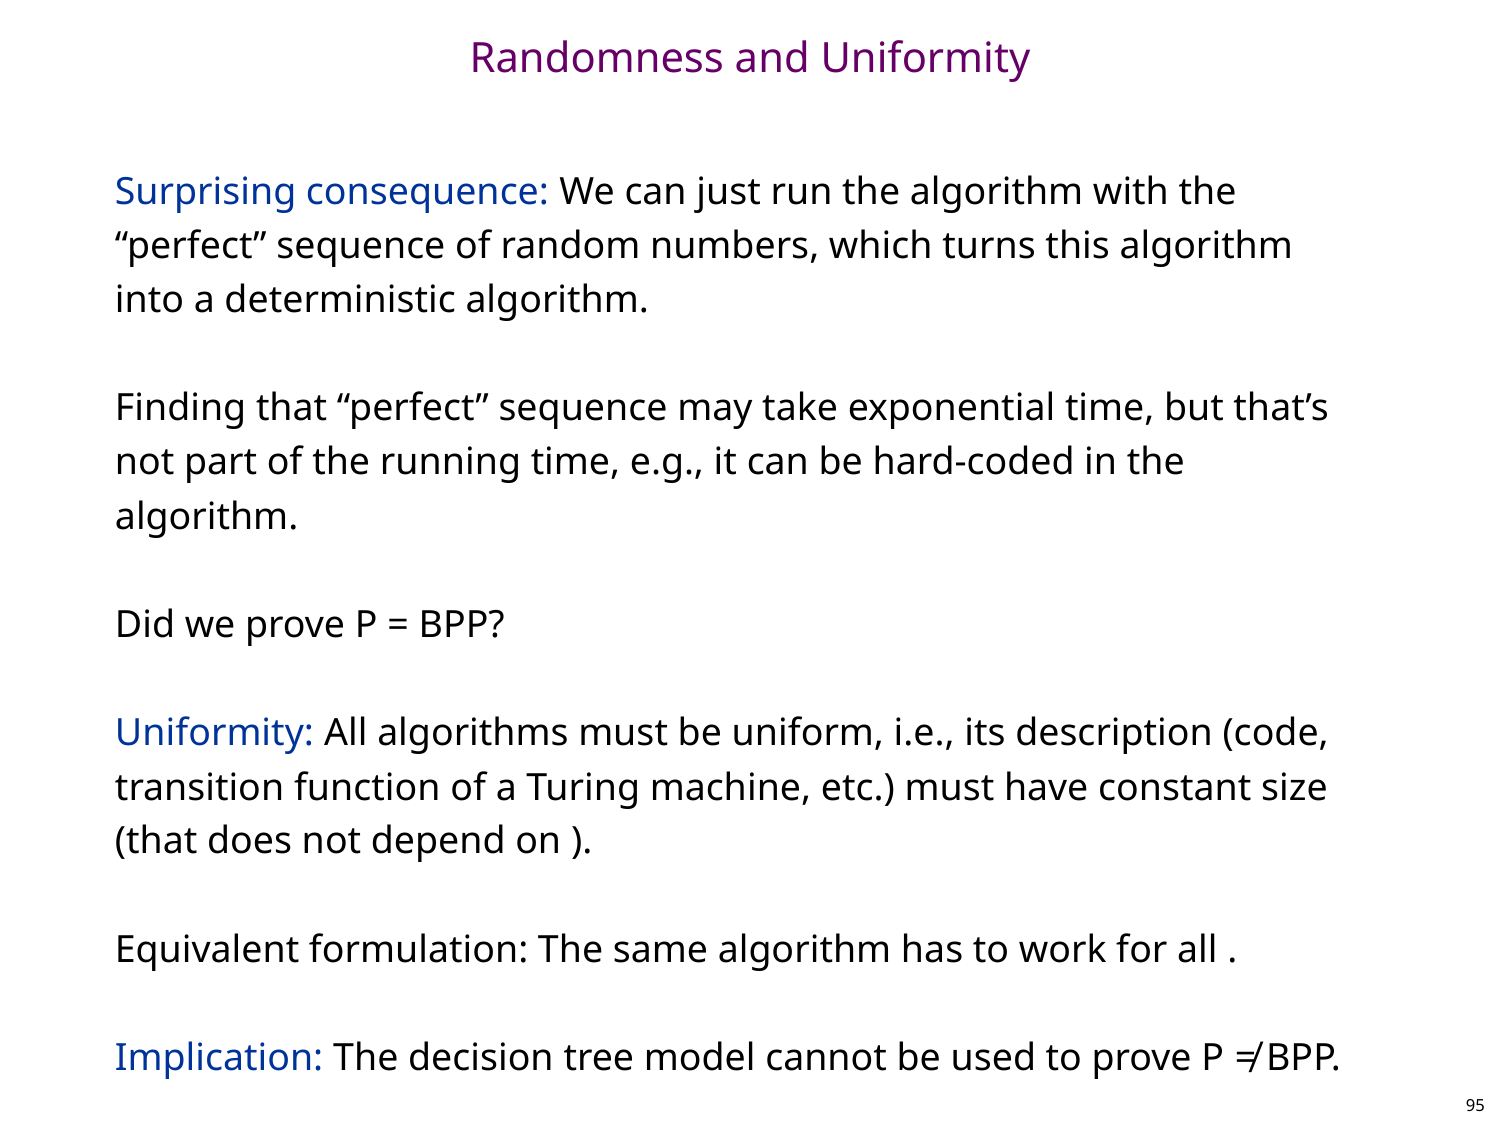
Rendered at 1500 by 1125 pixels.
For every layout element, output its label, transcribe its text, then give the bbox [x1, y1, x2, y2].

slide_number 95 [1187, 1087, 1500, 1125]
title Randomness and Uniformity [0, 24, 1500, 100]
